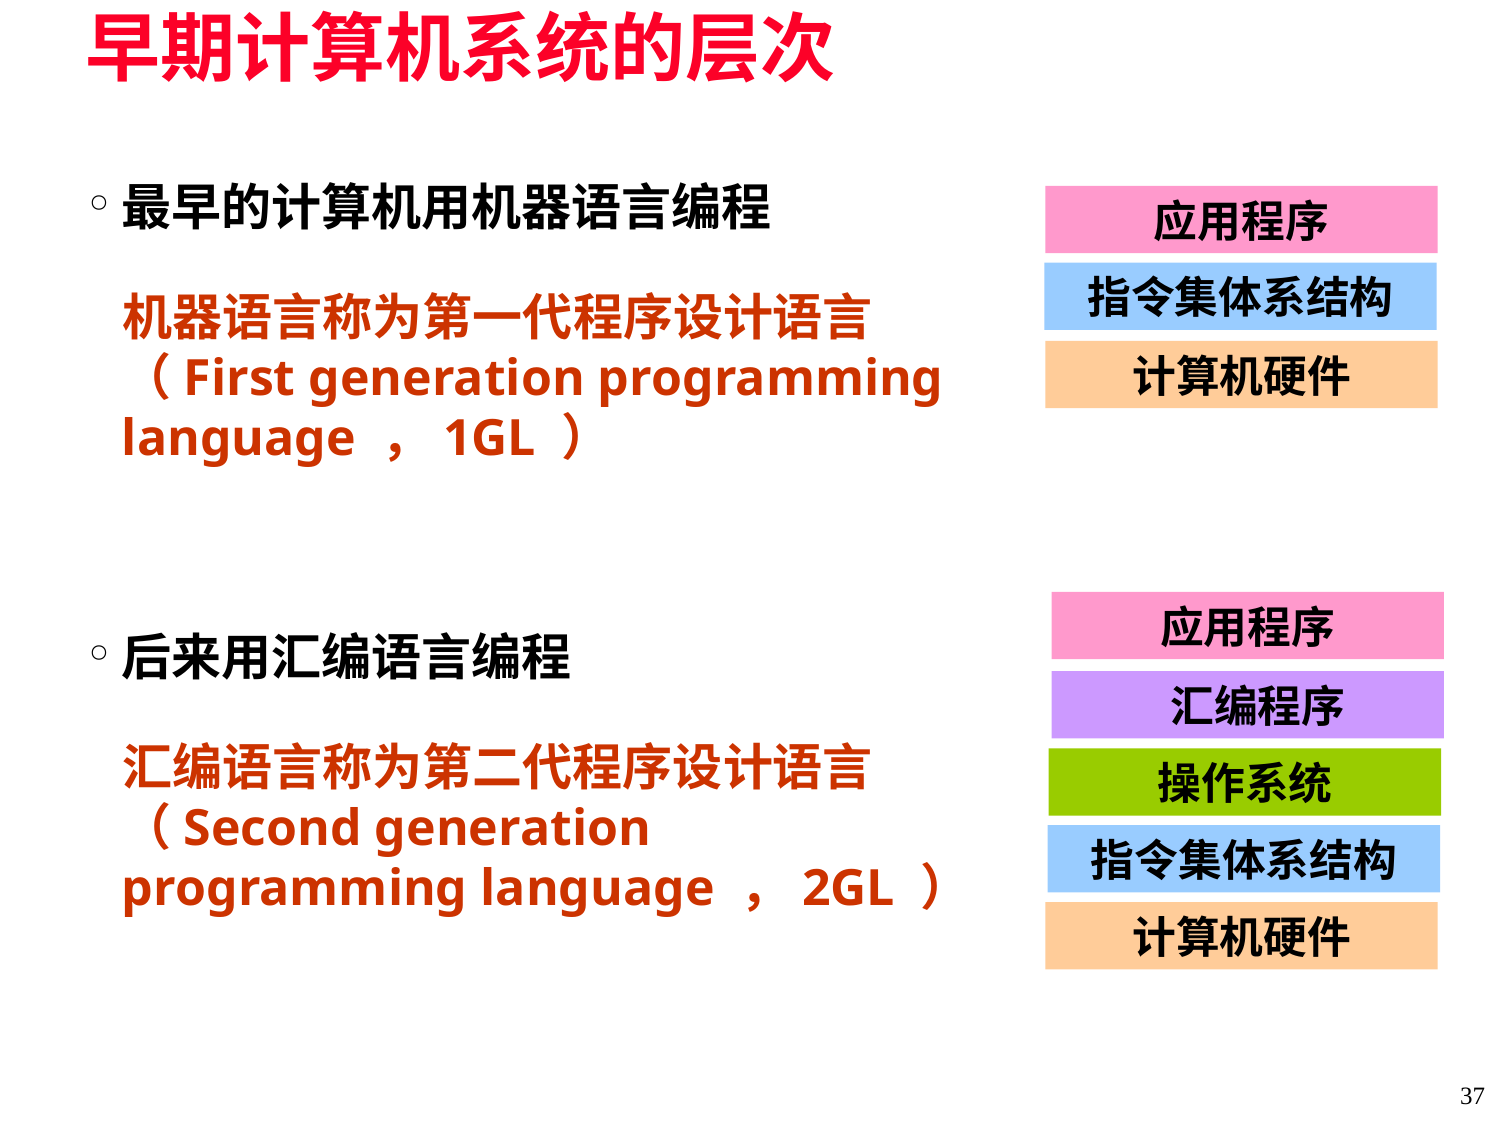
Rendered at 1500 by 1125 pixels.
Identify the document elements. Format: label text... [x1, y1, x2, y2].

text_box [1044, 185, 1438, 409]
title 早期计算机系统的层次 [75, 8, 1425, 101]
list 最早的计算机用机器语言编程 机器语言称为第一代程序设计语言（First generation programming language ，1GL ） 后来用汇编语言编程 汇编语言称为第二代程序设计语言（Second generation programming language ，2GL ） [78, 171, 1003, 1089]
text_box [1045, 591, 1445, 971]
slide_number 37 [1162, 1065, 1500, 1125]
